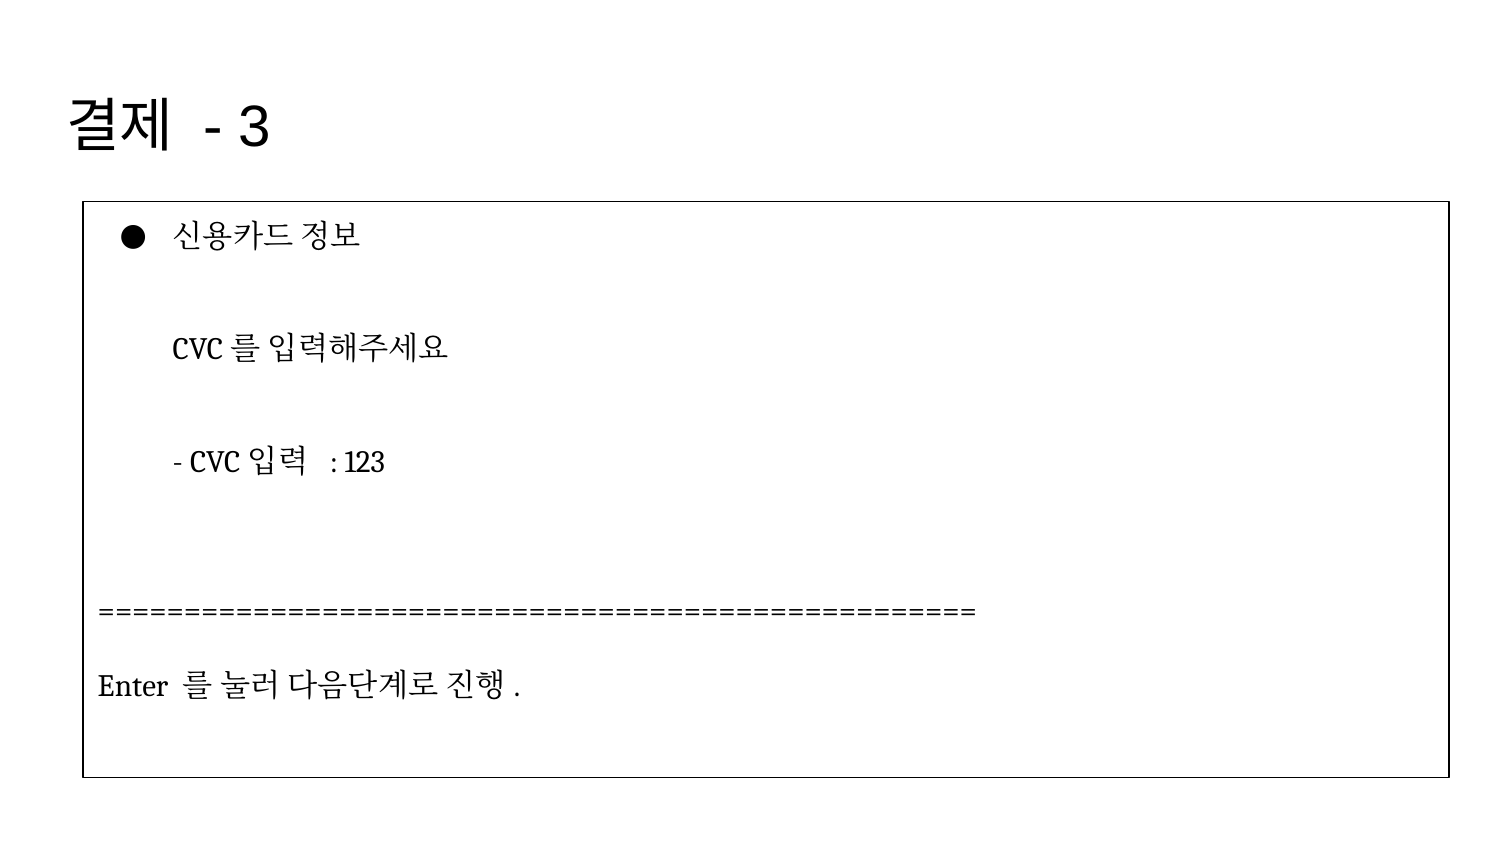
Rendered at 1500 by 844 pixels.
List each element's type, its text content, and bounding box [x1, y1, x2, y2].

title 결제 - 3 [51, 72, 1449, 167]
text_box 신용카드 정보 CVC를 입력해주세요 - CVC입력 : 123 =================================================== Enter 를 눌러 다음단계로 진행. [82, 201, 1449, 778]
